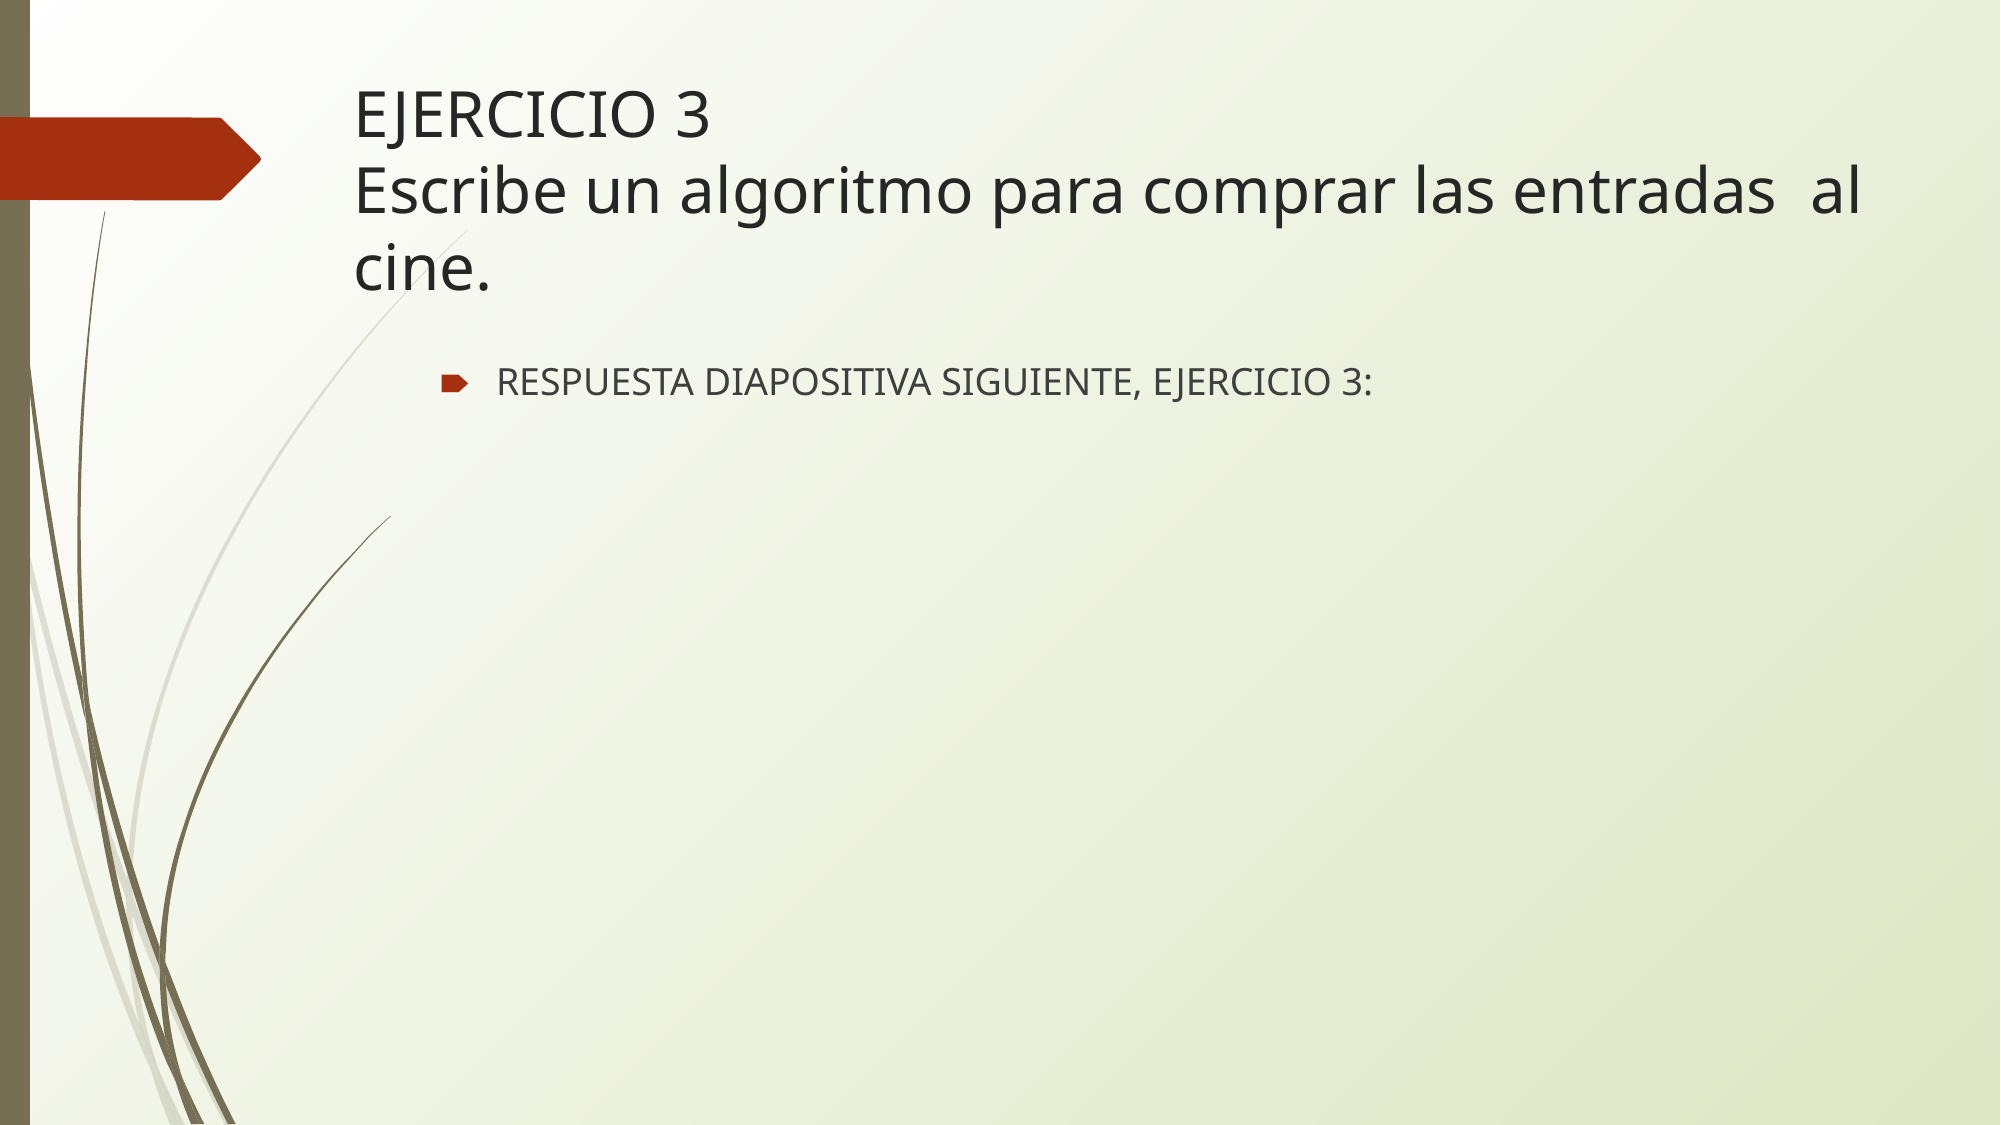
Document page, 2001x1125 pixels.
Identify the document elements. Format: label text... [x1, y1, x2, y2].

title EJERCICIO 3 Escribe un algoritmo para comprar las entradas al cine. [338, 65, 1888, 313]
list RESPUESTA DIAPOSITIVA SIGUIENTE, EJERCICIO 3: [424, 350, 1888, 970]
